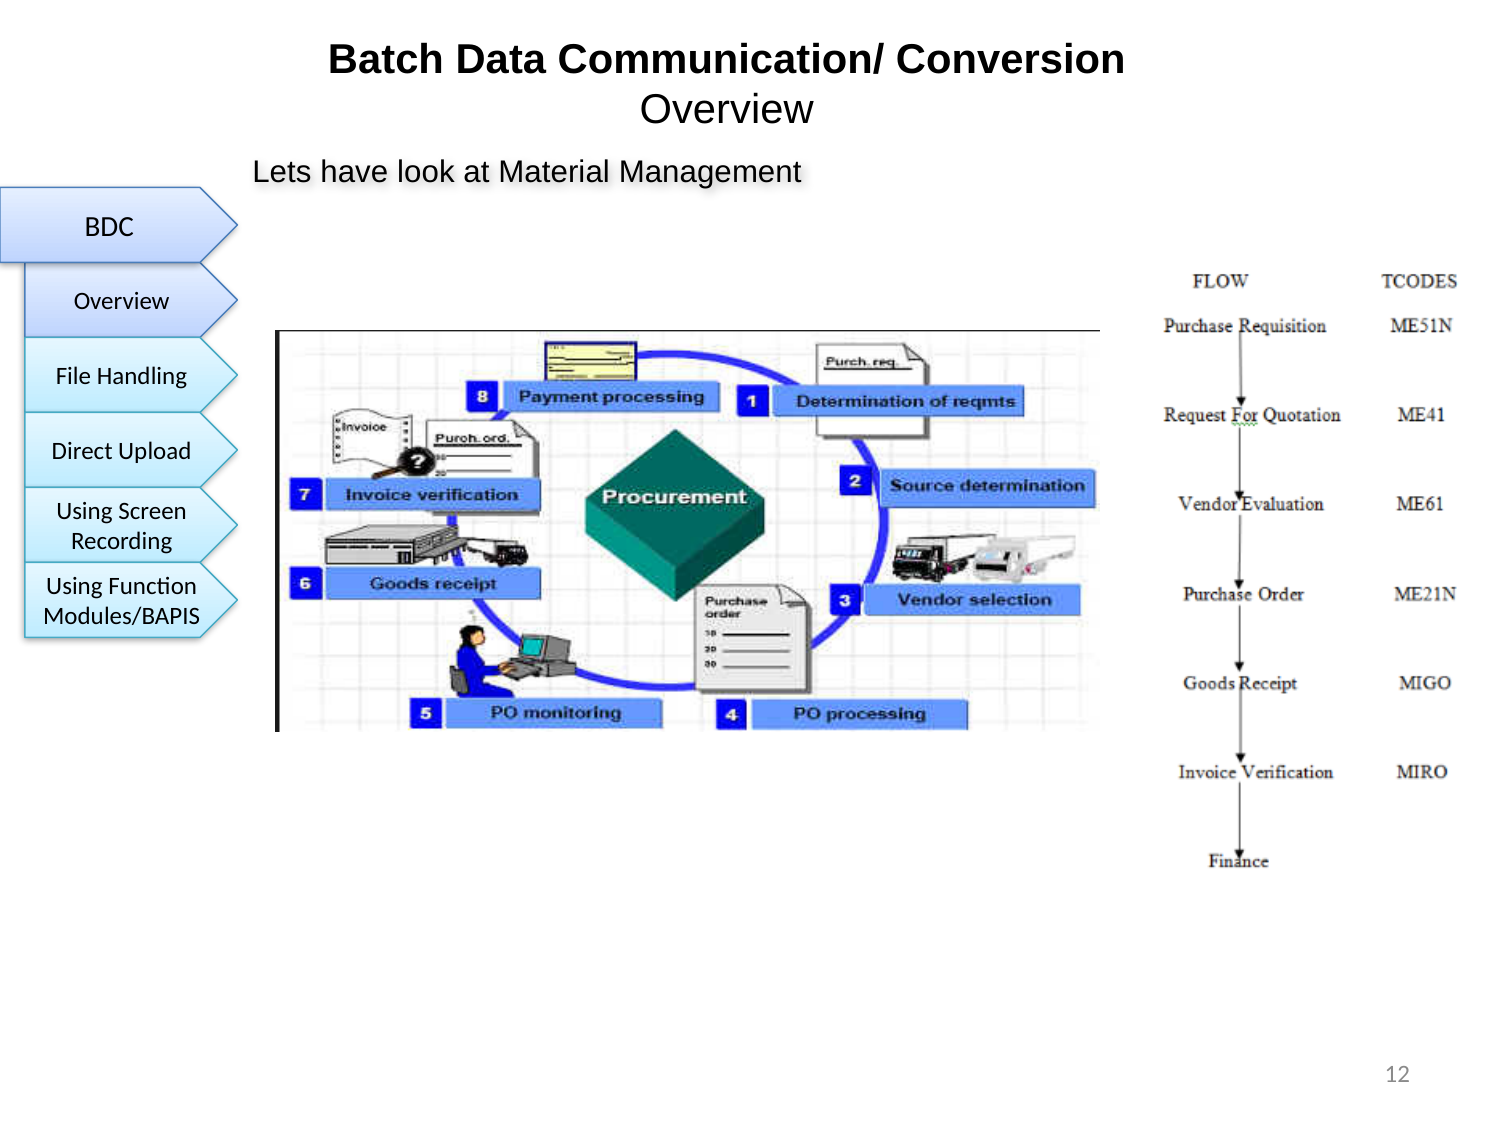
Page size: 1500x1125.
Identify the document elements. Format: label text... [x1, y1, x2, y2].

slide_number 12 [1074, 1042, 1425, 1103]
picture [274, 262, 1488, 873]
text_box Batch Data Communication/ Conversion Overview [312, 24, 1141, 140]
text_box File Handling [24, 336, 238, 412]
text_box BDC [0, 186, 239, 264]
text_box Using Screen Recording [24, 486, 238, 562]
text_box Direct Upload [24, 411, 238, 487]
text_box Using Function Modules/BAPIS [24, 561, 238, 639]
text_box Overview [24, 266, 238, 337]
text_box Lets have look at Material Management [237, 144, 1050, 197]
